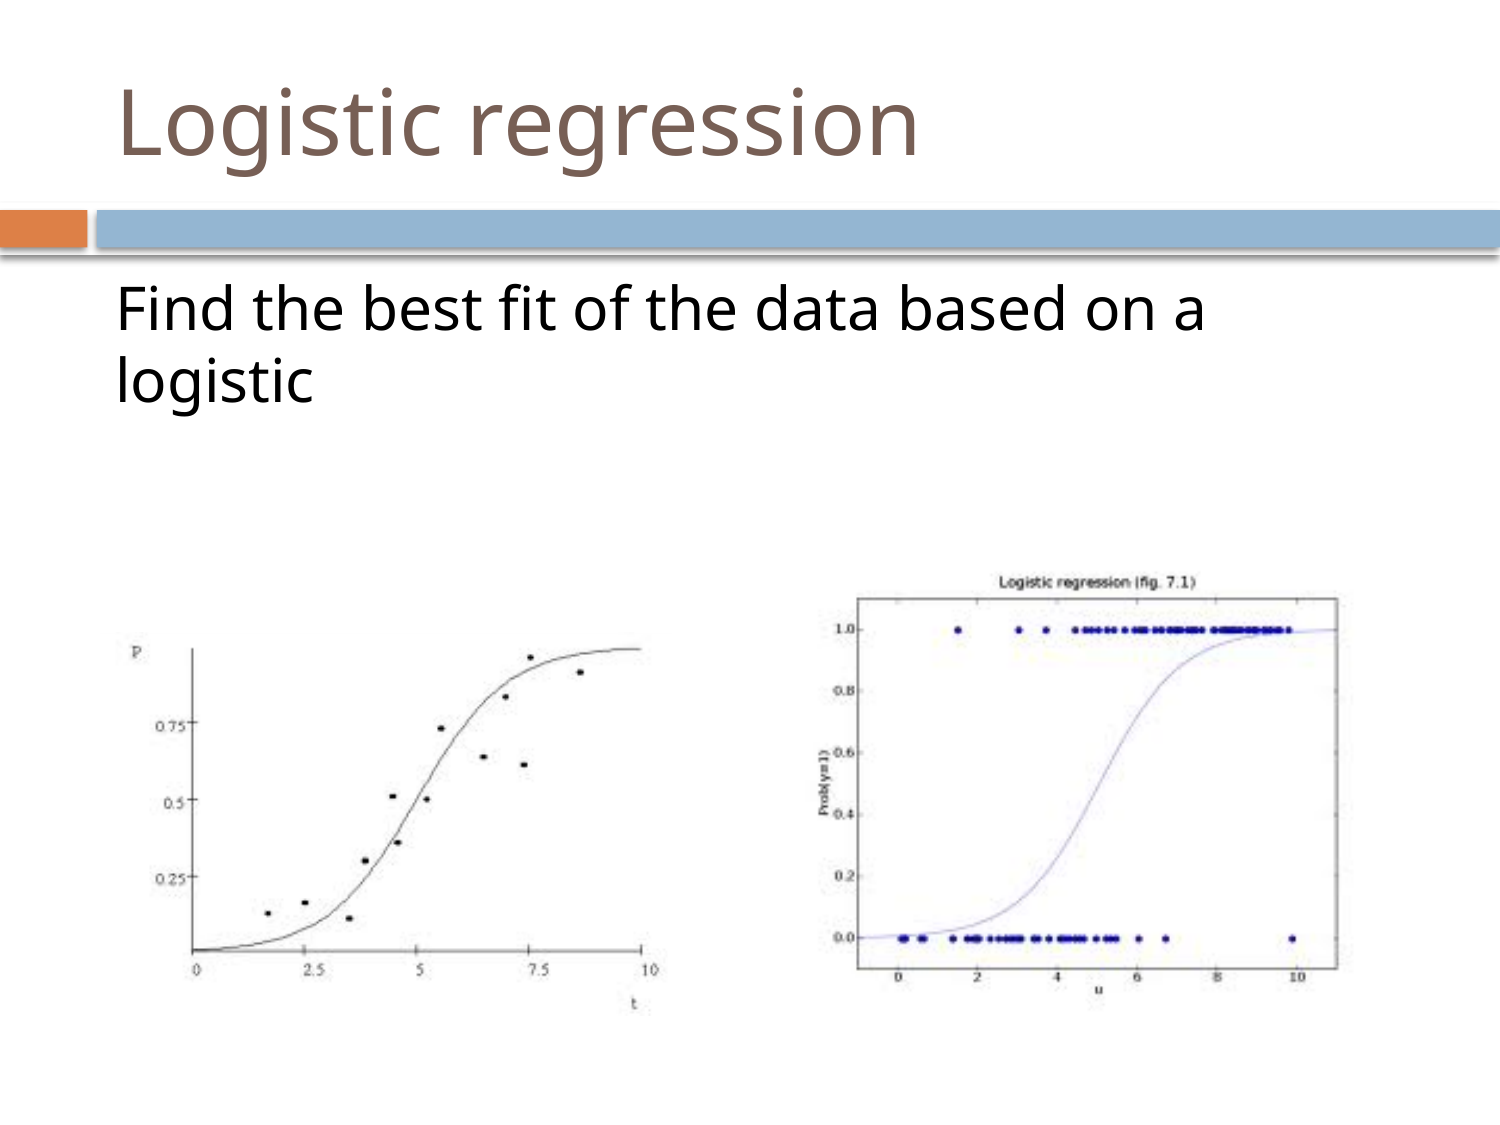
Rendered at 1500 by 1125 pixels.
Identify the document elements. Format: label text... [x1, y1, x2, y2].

title Logistic regression [100, 37, 1438, 200]
list Find the best fit of the data based on a logistic [100, 262, 1438, 431]
picture [781, 553, 1400, 1017]
picture [100, 632, 672, 1017]
